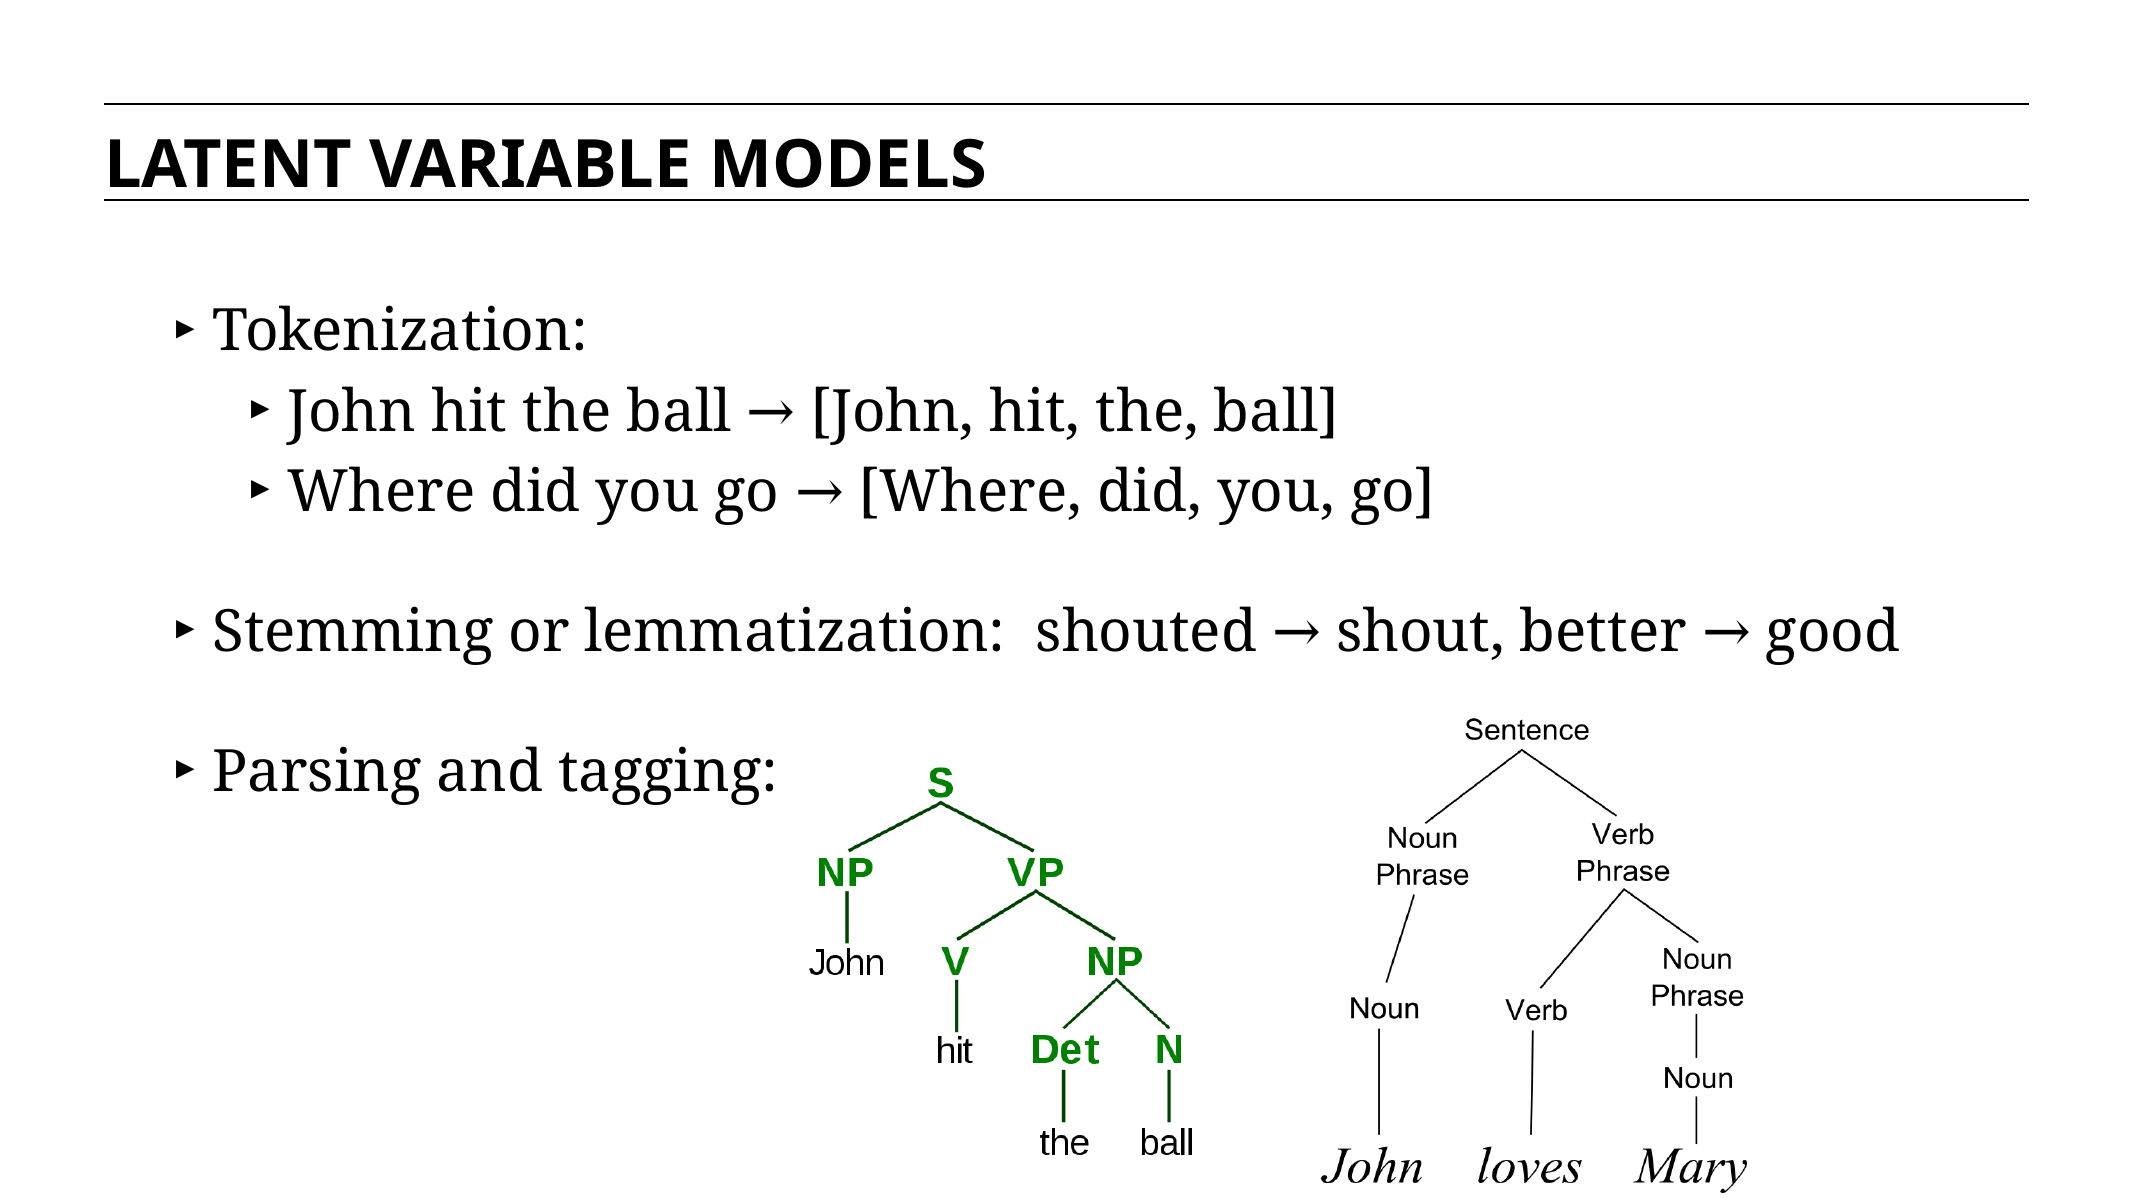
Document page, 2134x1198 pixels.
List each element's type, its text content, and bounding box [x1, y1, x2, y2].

picture [1321, 718, 1747, 1194]
list Tokenization: John hit the ball → [John, hit, the, ball] Where did you go → [Where, did, you, go] Stemming or lemmatization: shouted → shout, better → good Parsing and tagging: [104, 212, 2030, 837]
text_box LATENT VARIABLE MODELS [104, 120, 2030, 192]
picture [802, 764, 1201, 1158]
